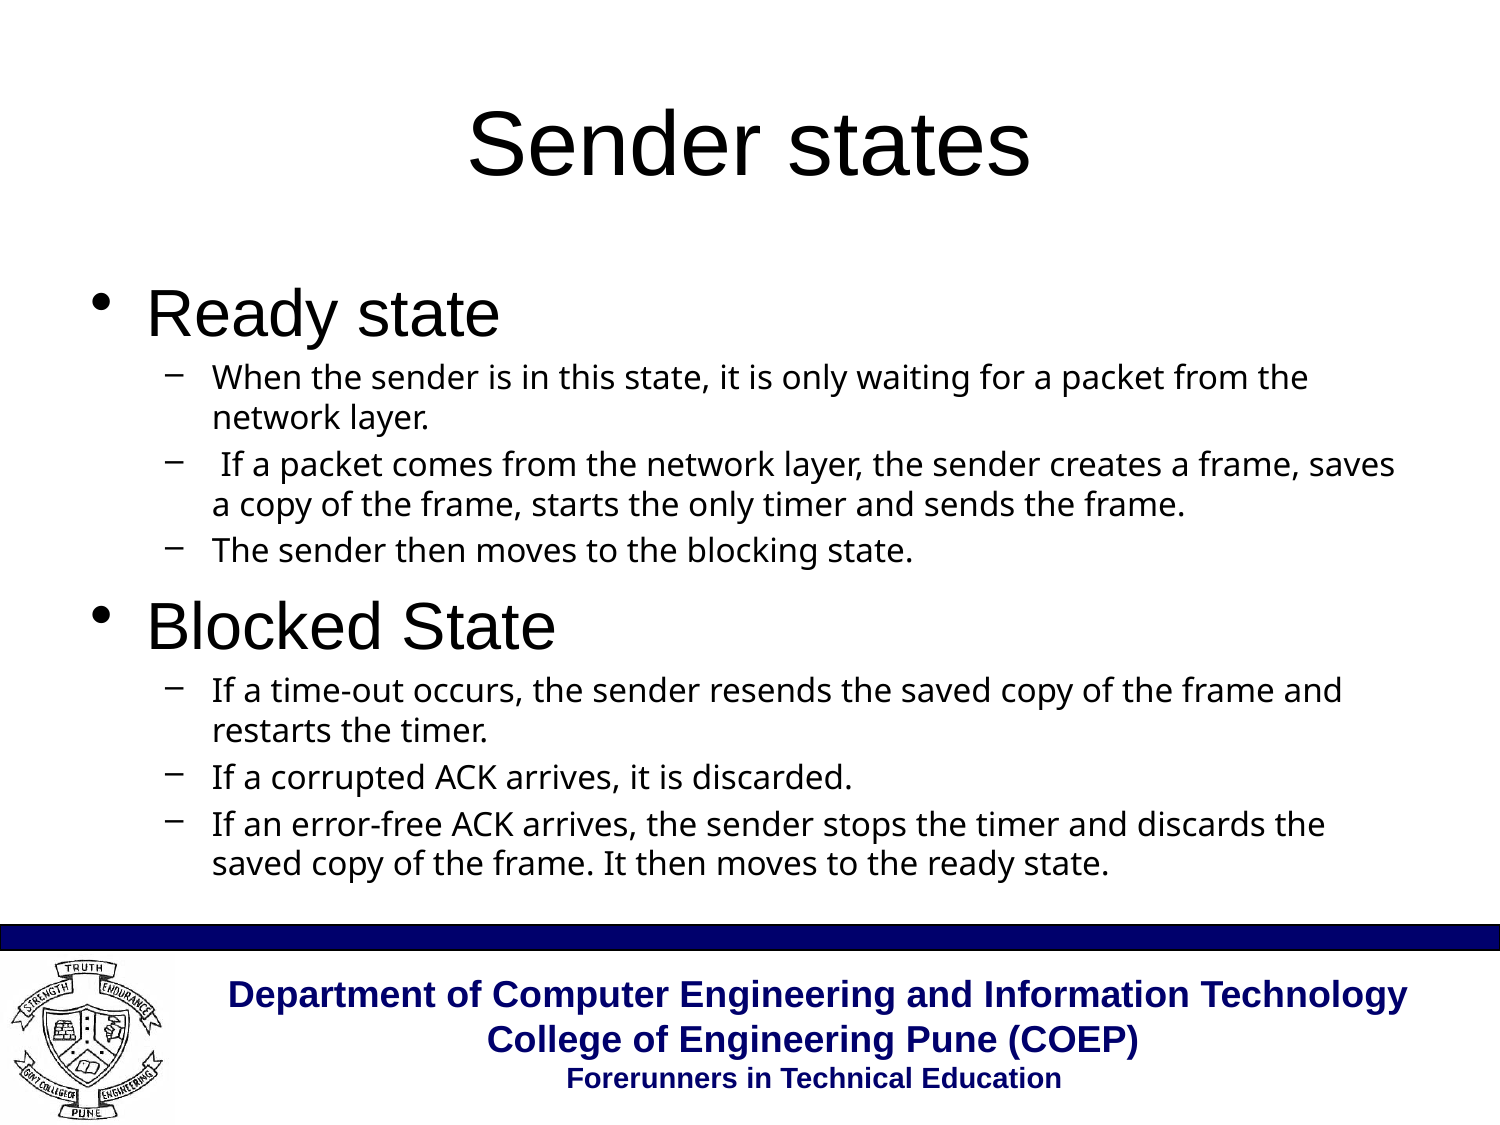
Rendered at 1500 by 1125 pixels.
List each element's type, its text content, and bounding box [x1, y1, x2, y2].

title Sender states [74, 44, 1426, 233]
list Ready state When the sender is in this state, it is only waiting for a packet from the network layer. If a packet comes from the network layer, the sender creates a frame, saves a copy of the frame, starts the only timer and sends the frame. The sender then moves to the blocking state. Blocked State If a time-out occurs, the sender resends the saved copy of the frame and restarts the timer. If a corrupted ACK arrives, it is discarded. If an error-free ACK arrives, the sender stops the timer and discards the saved copy of the frame. It then moves to the ready state. [74, 262, 1426, 901]
